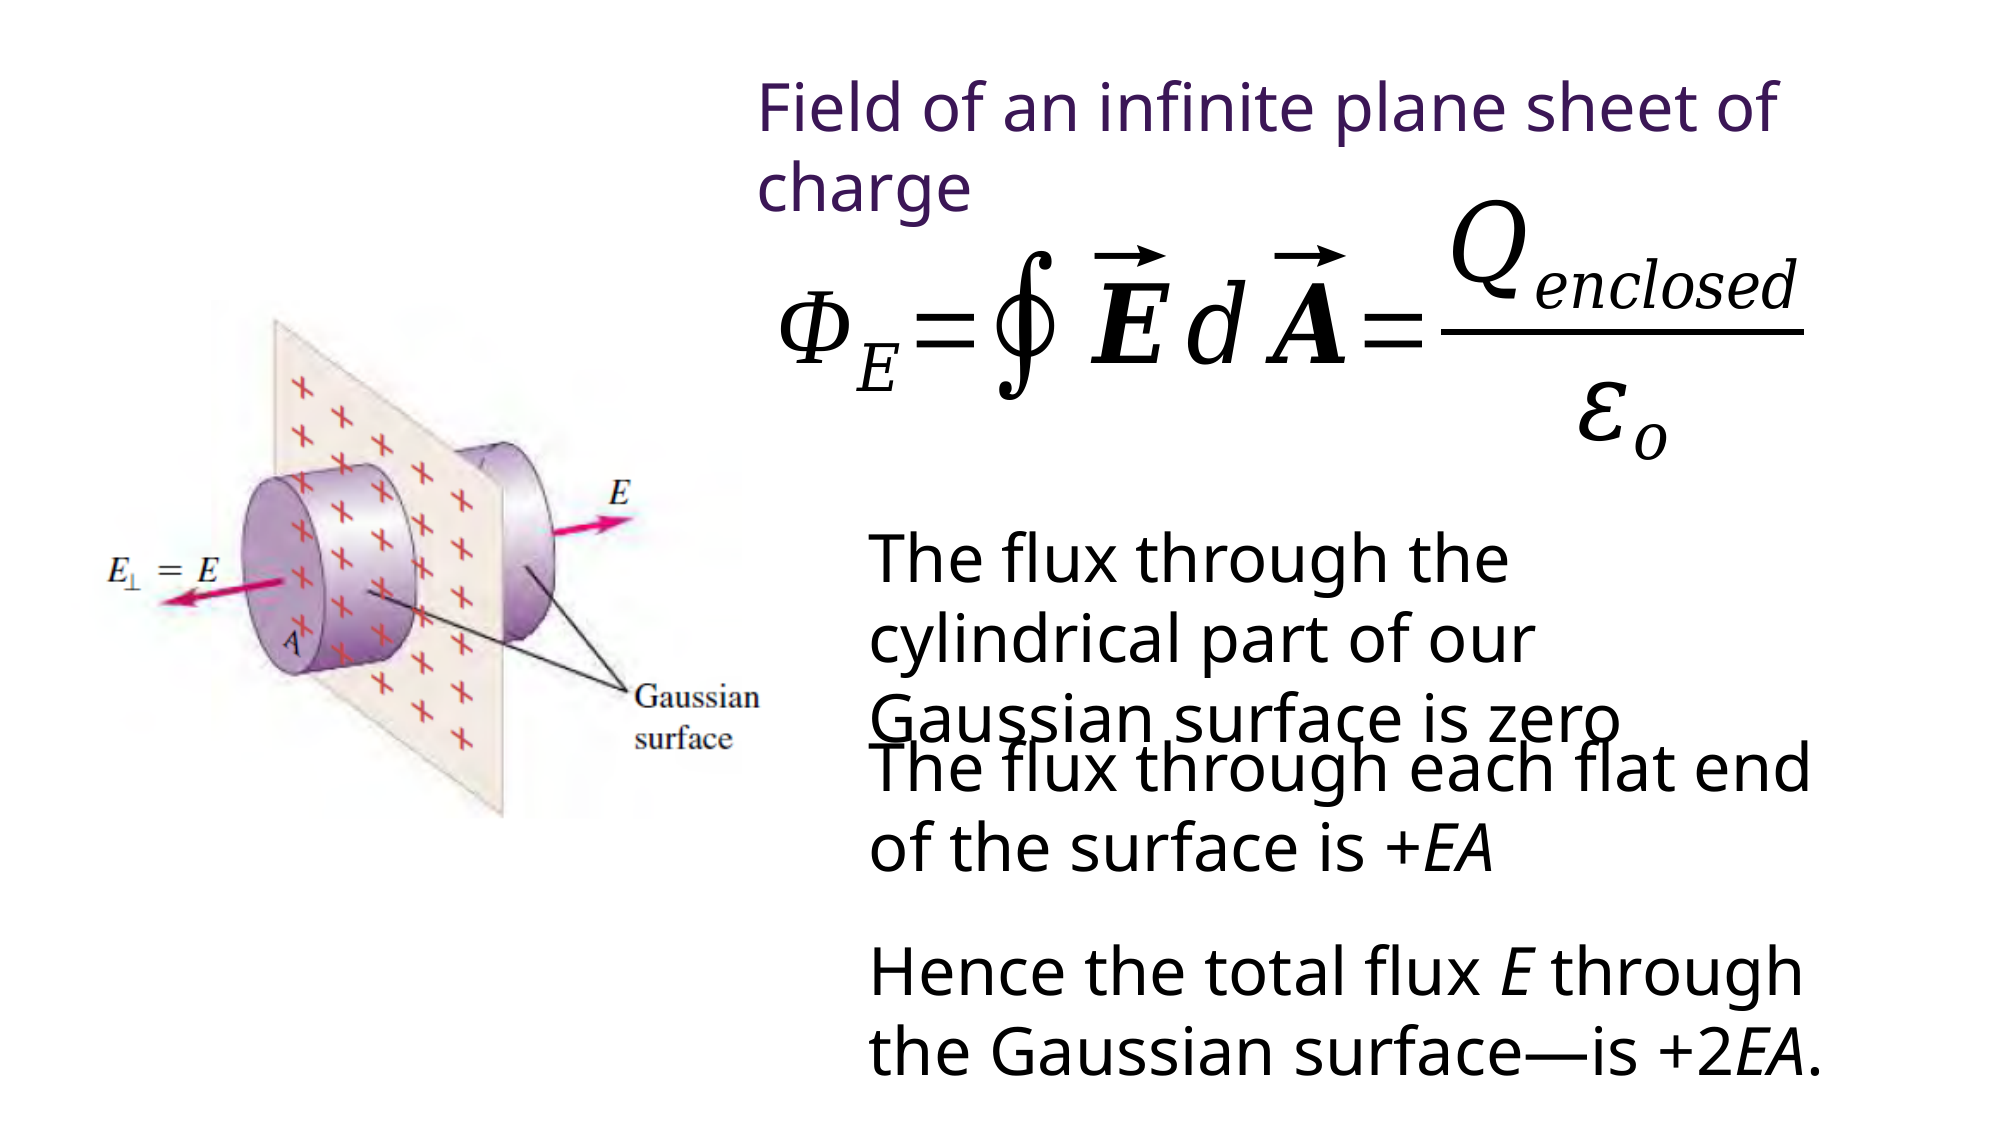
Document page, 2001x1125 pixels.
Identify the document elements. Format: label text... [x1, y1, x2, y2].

text_box The flux through the cylindrical part of our Gaussian surface is zero [854, 508, 1855, 717]
text_box Field of an infinite plane sheet of charge [741, 57, 1967, 232]
picture [33, 299, 777, 825]
text_box The flux through each flat end of the surface is +EA [854, 717, 1855, 892]
text_box Hence the total flux E through the Gaussian surface—is +2EA. [854, 921, 1855, 1096]
